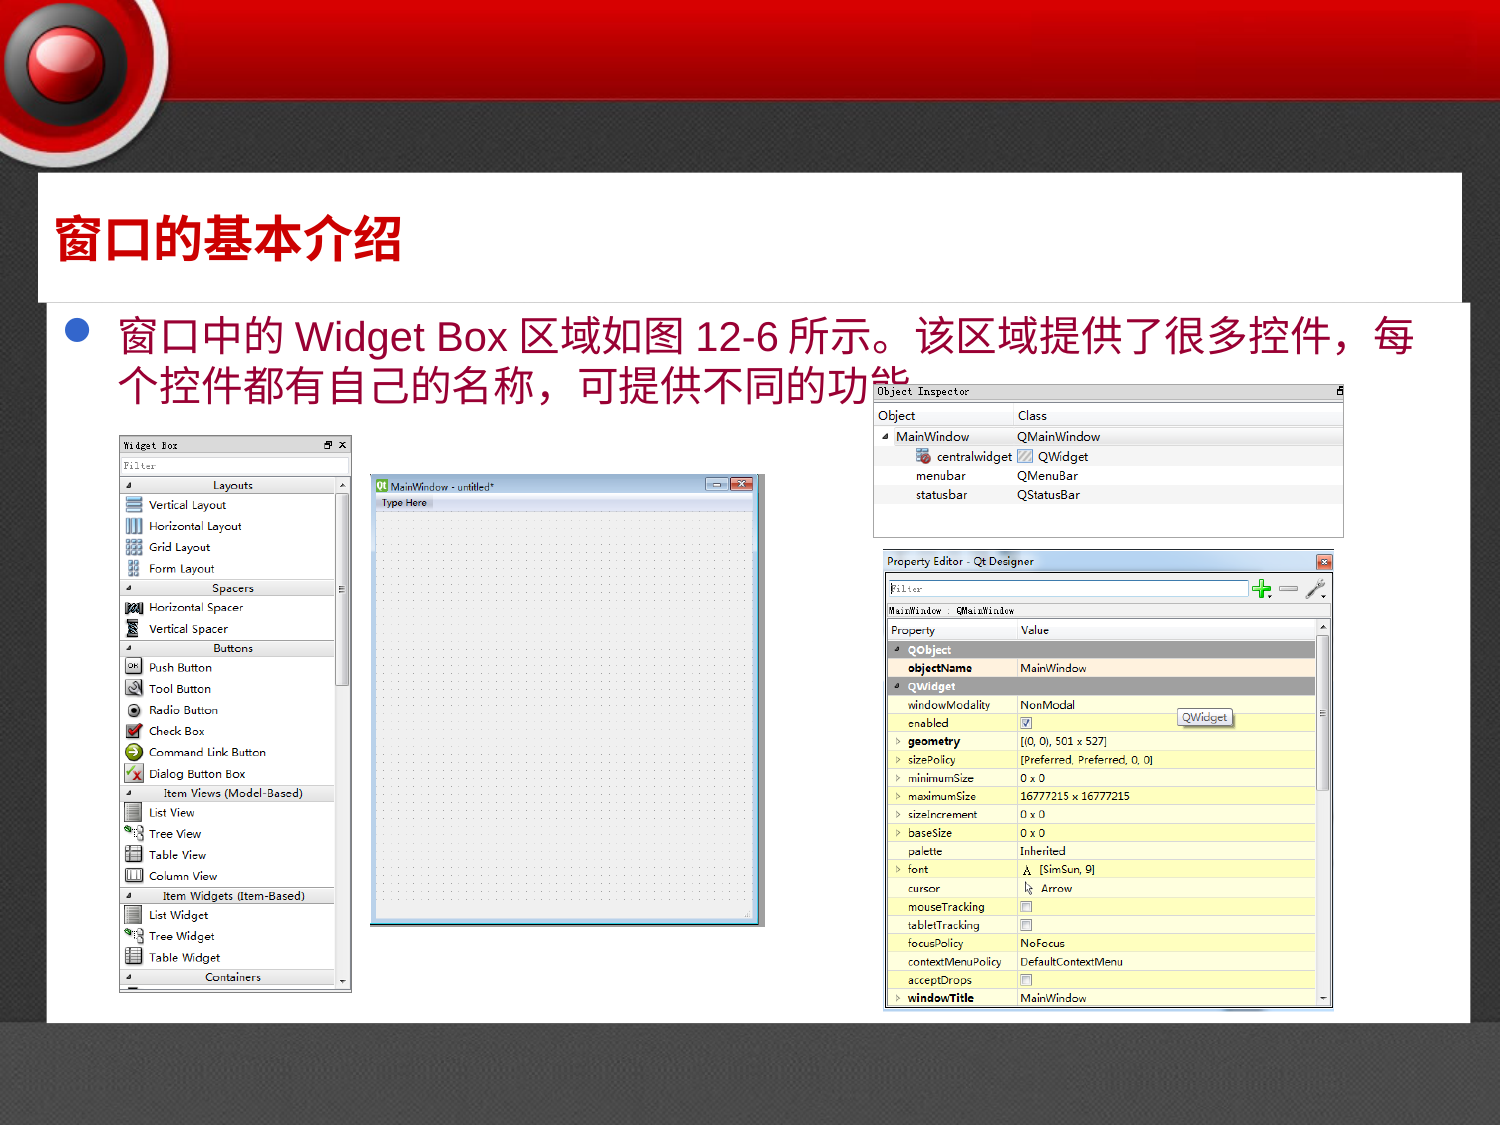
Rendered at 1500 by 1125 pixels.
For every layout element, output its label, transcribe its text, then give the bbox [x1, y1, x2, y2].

title 窗口的基本介绍 [37, 172, 1463, 303]
picture [0, 0, 1500, 1125]
list 窗口中的Widget Box区域如图12-6所示。该区域提供了很多控件，每个控件都有自己的名称，可提供不同的功能。 [46, 302, 1471, 1024]
